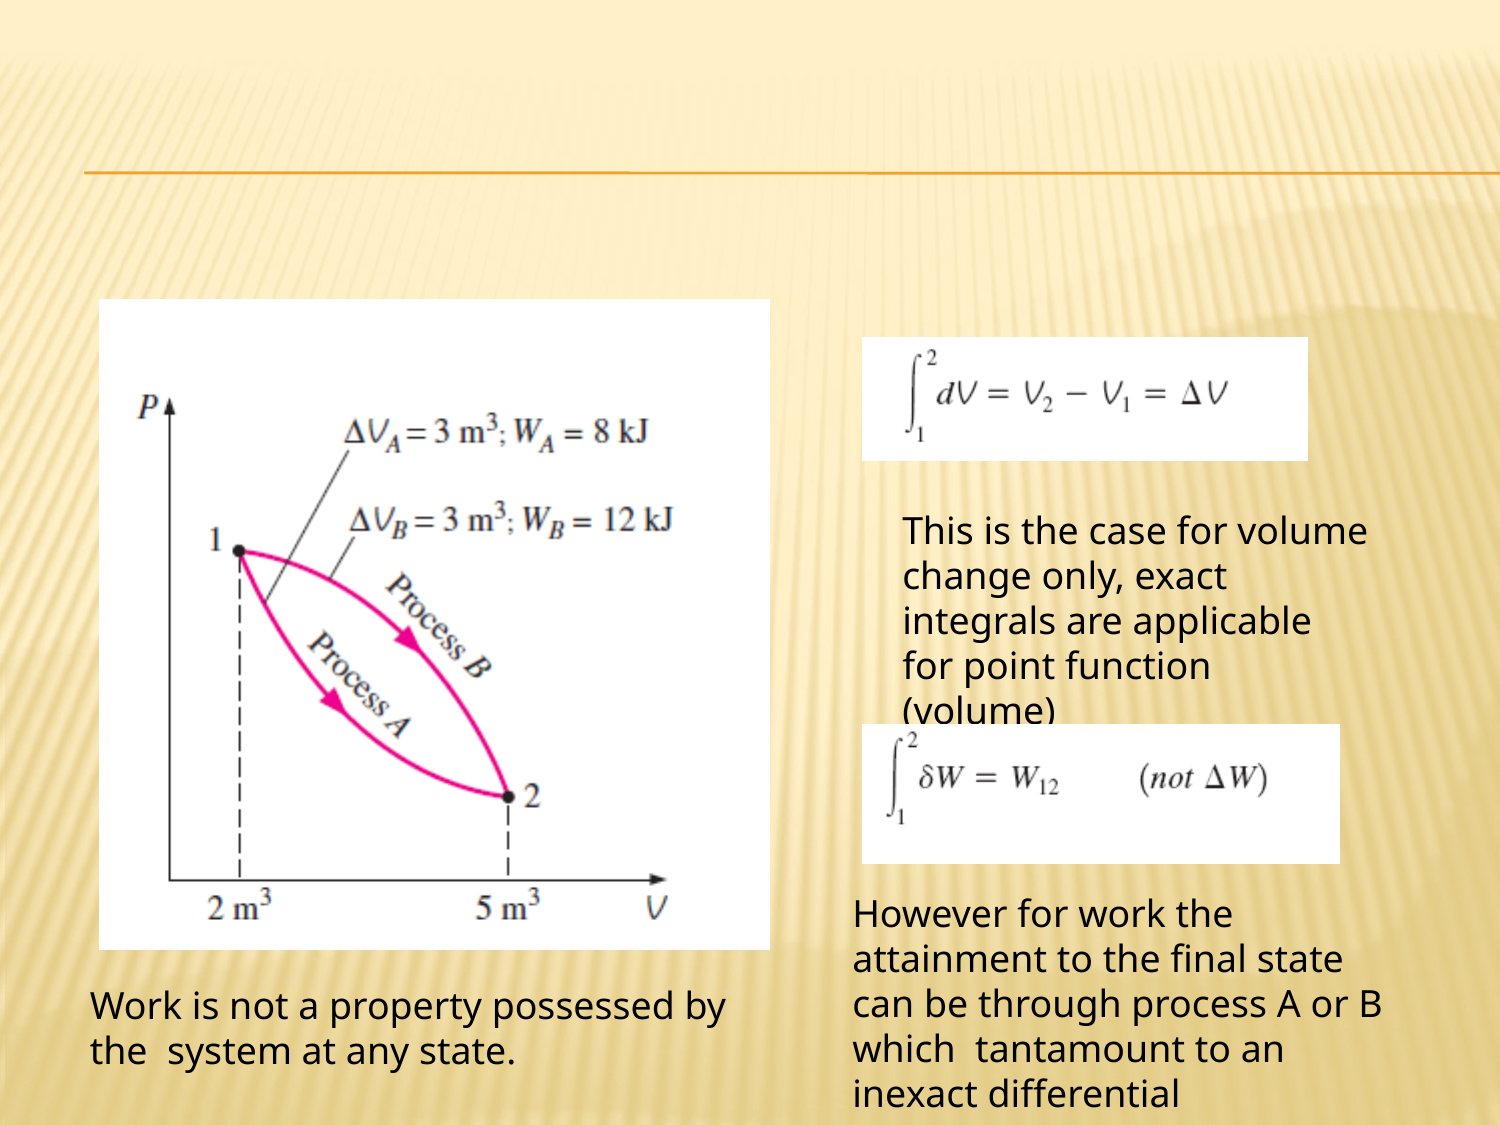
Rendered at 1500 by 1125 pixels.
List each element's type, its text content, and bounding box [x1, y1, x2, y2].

text_box However for work the attainment to the final state can be through process A or B which tantamount to an inexact differential [837, 882, 1400, 1123]
text_box Work is not a property possessed by the system at any state. [75, 974, 800, 1080]
picture [862, 337, 1309, 462]
text_box This is the case for volume change only, exact integrals are applicable for point function (volume) [887, 499, 1388, 785]
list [99, 299, 771, 951]
picture [862, 724, 1340, 865]
